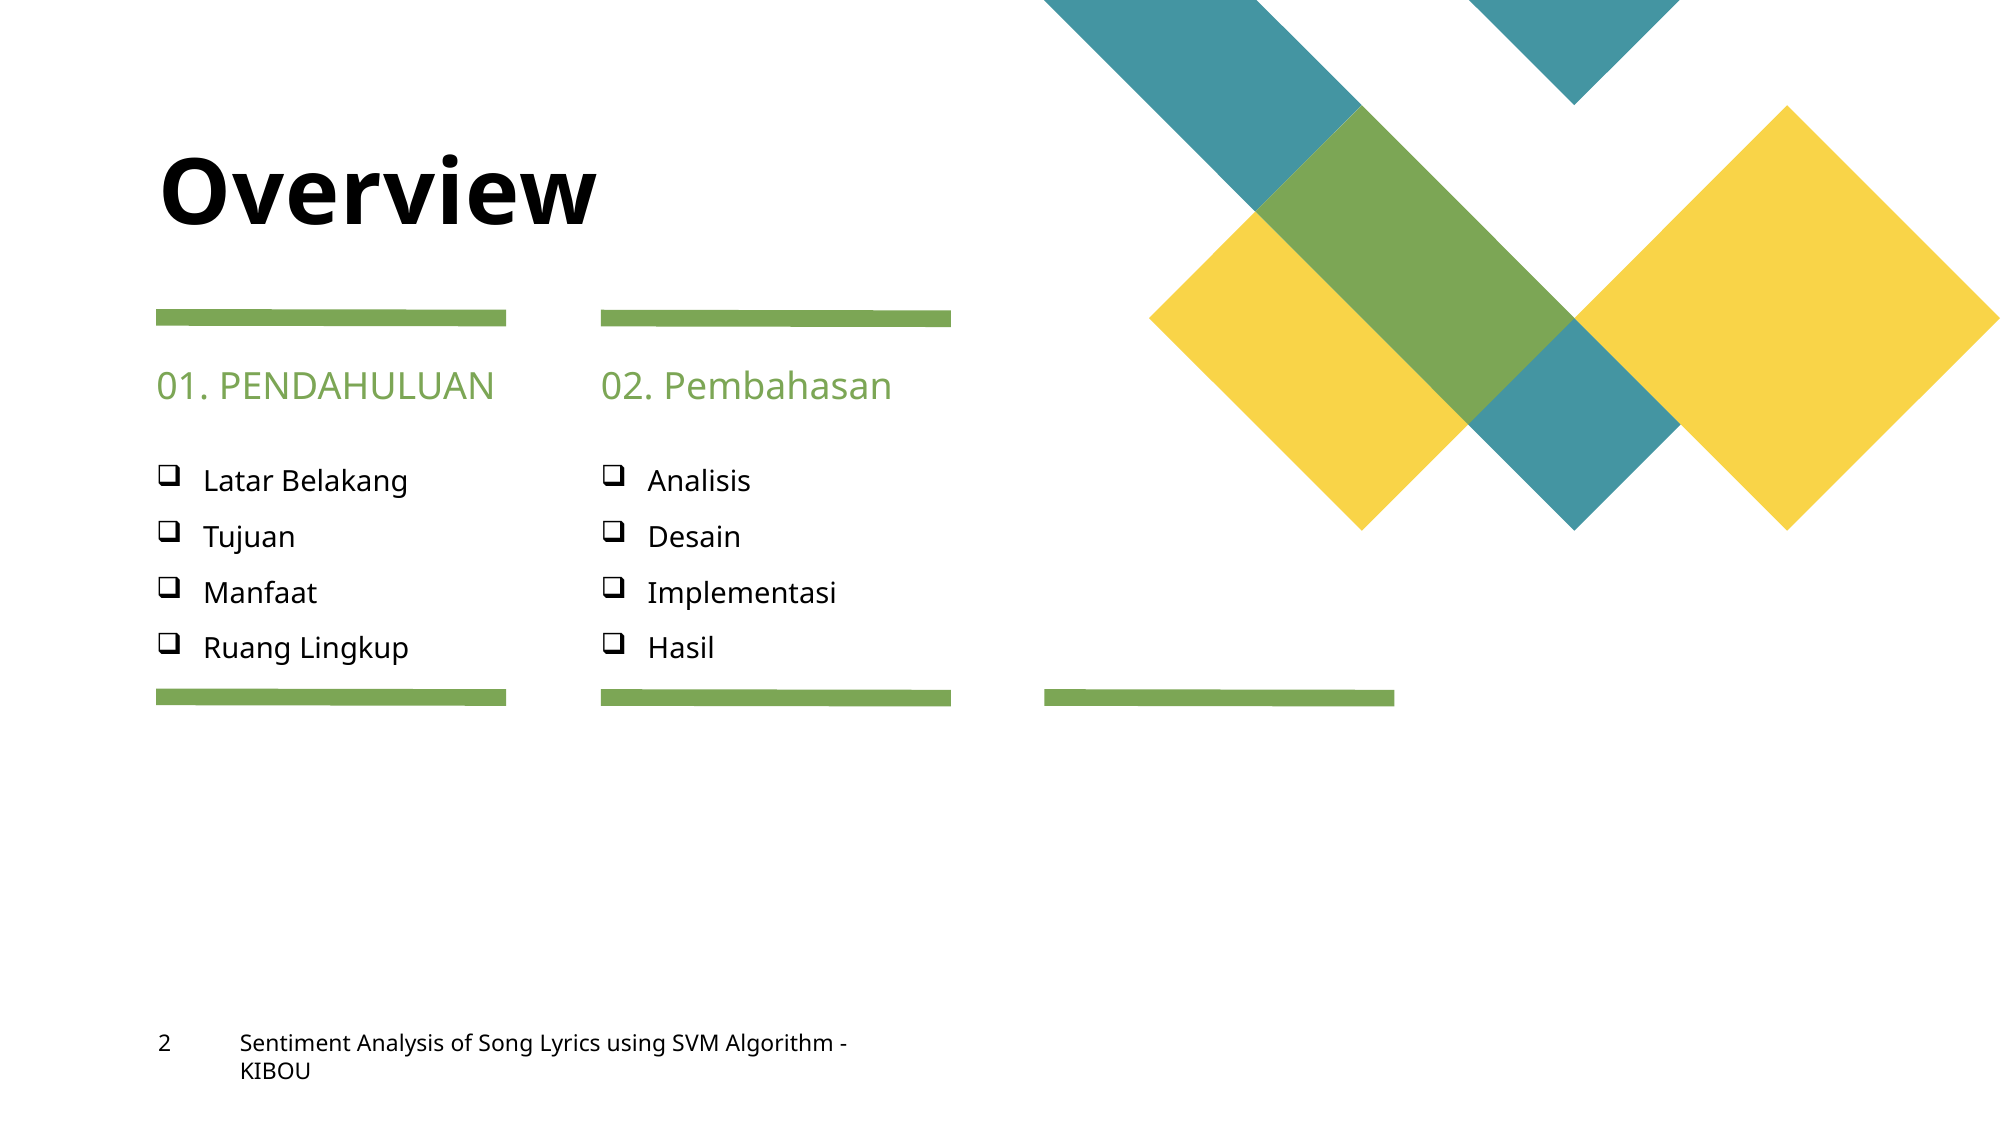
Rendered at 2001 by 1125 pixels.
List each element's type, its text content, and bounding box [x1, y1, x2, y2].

list Latar Belakang Tujuan Manfaat Ruang Lingkup [156, 462, 507, 523]
list Analisis Desain Implementasi Hasil [600, 462, 950, 523]
footer Sentiment Analysis of Song Lyrics using SVM Algorithm - KIBOU [239, 1028, 887, 1063]
title Overview [158, 144, 969, 245]
list 01. PENDAHULUAN [156, 362, 507, 397]
slide_number 2 [158, 1028, 244, 1070]
list 02. Pembahasan [600, 362, 950, 397]
